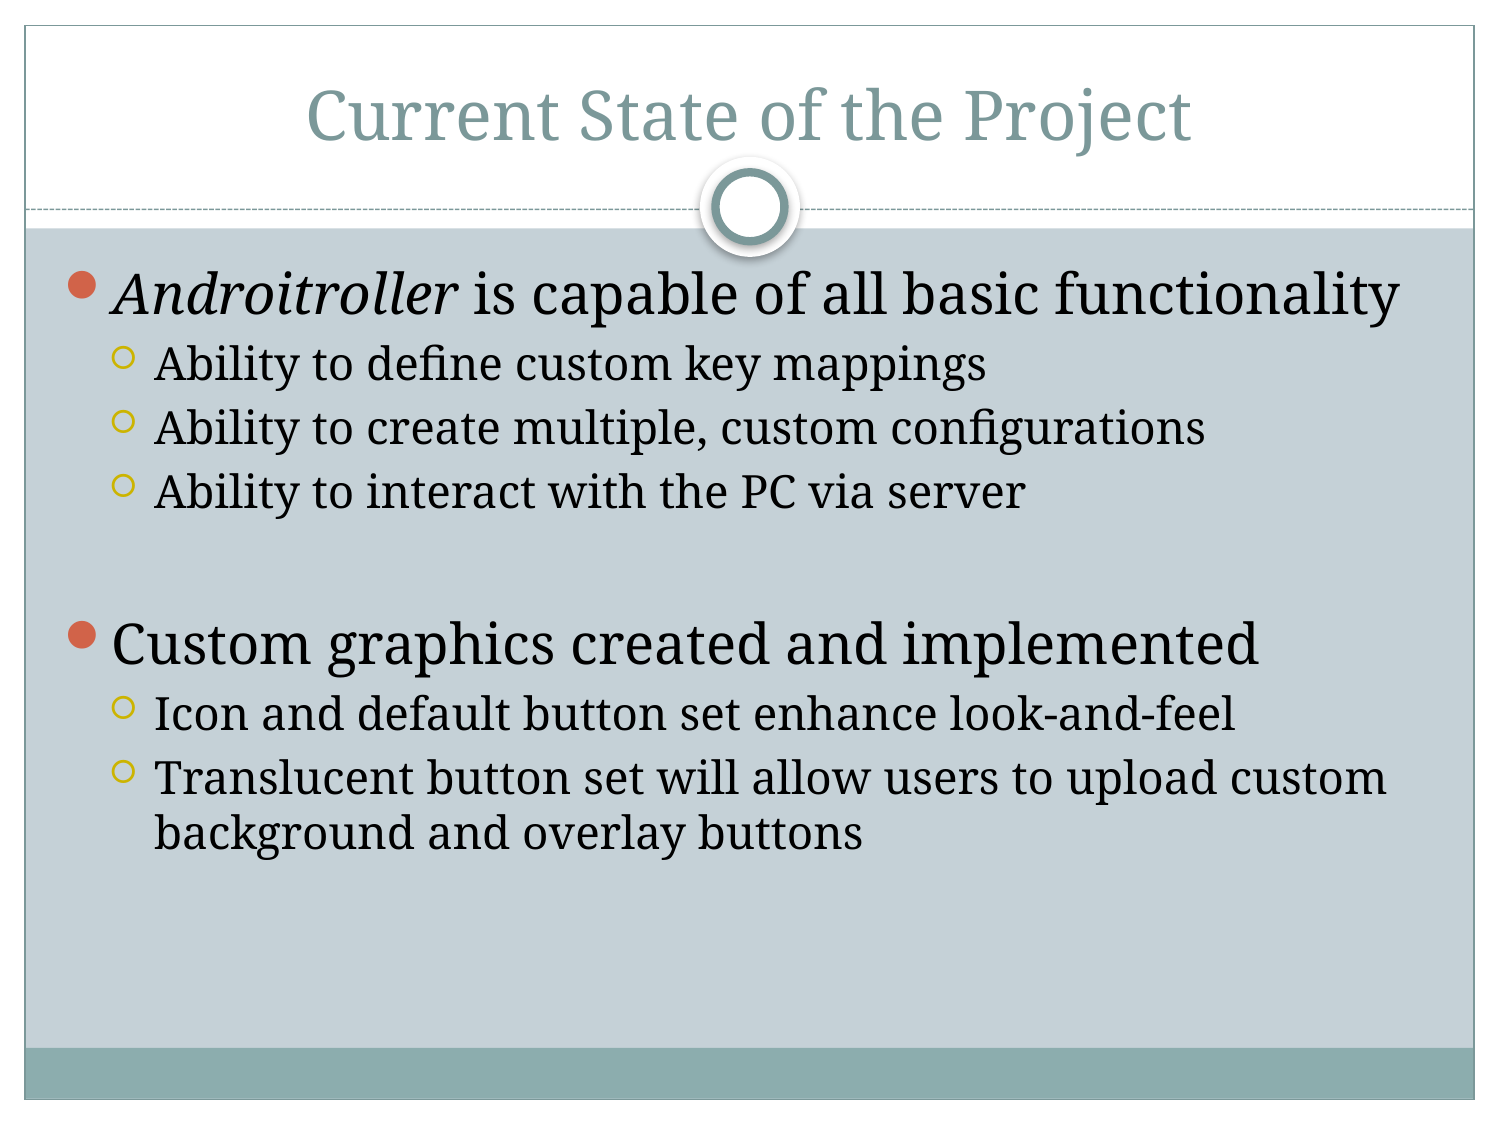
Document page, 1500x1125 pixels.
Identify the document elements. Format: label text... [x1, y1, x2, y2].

list Androitroller is capable of all basic functionality Ability to define custom key mappings Ability to create multiple, custom configurations Ability to interact with the PC via server Custom graphics created and implemented Icon and default button set enhance look-and-feel Translucent button set will allow users to upload custom background and overlay buttons [49, 250, 1445, 1001]
title Current State of the Project [49, 37, 1450, 162]
